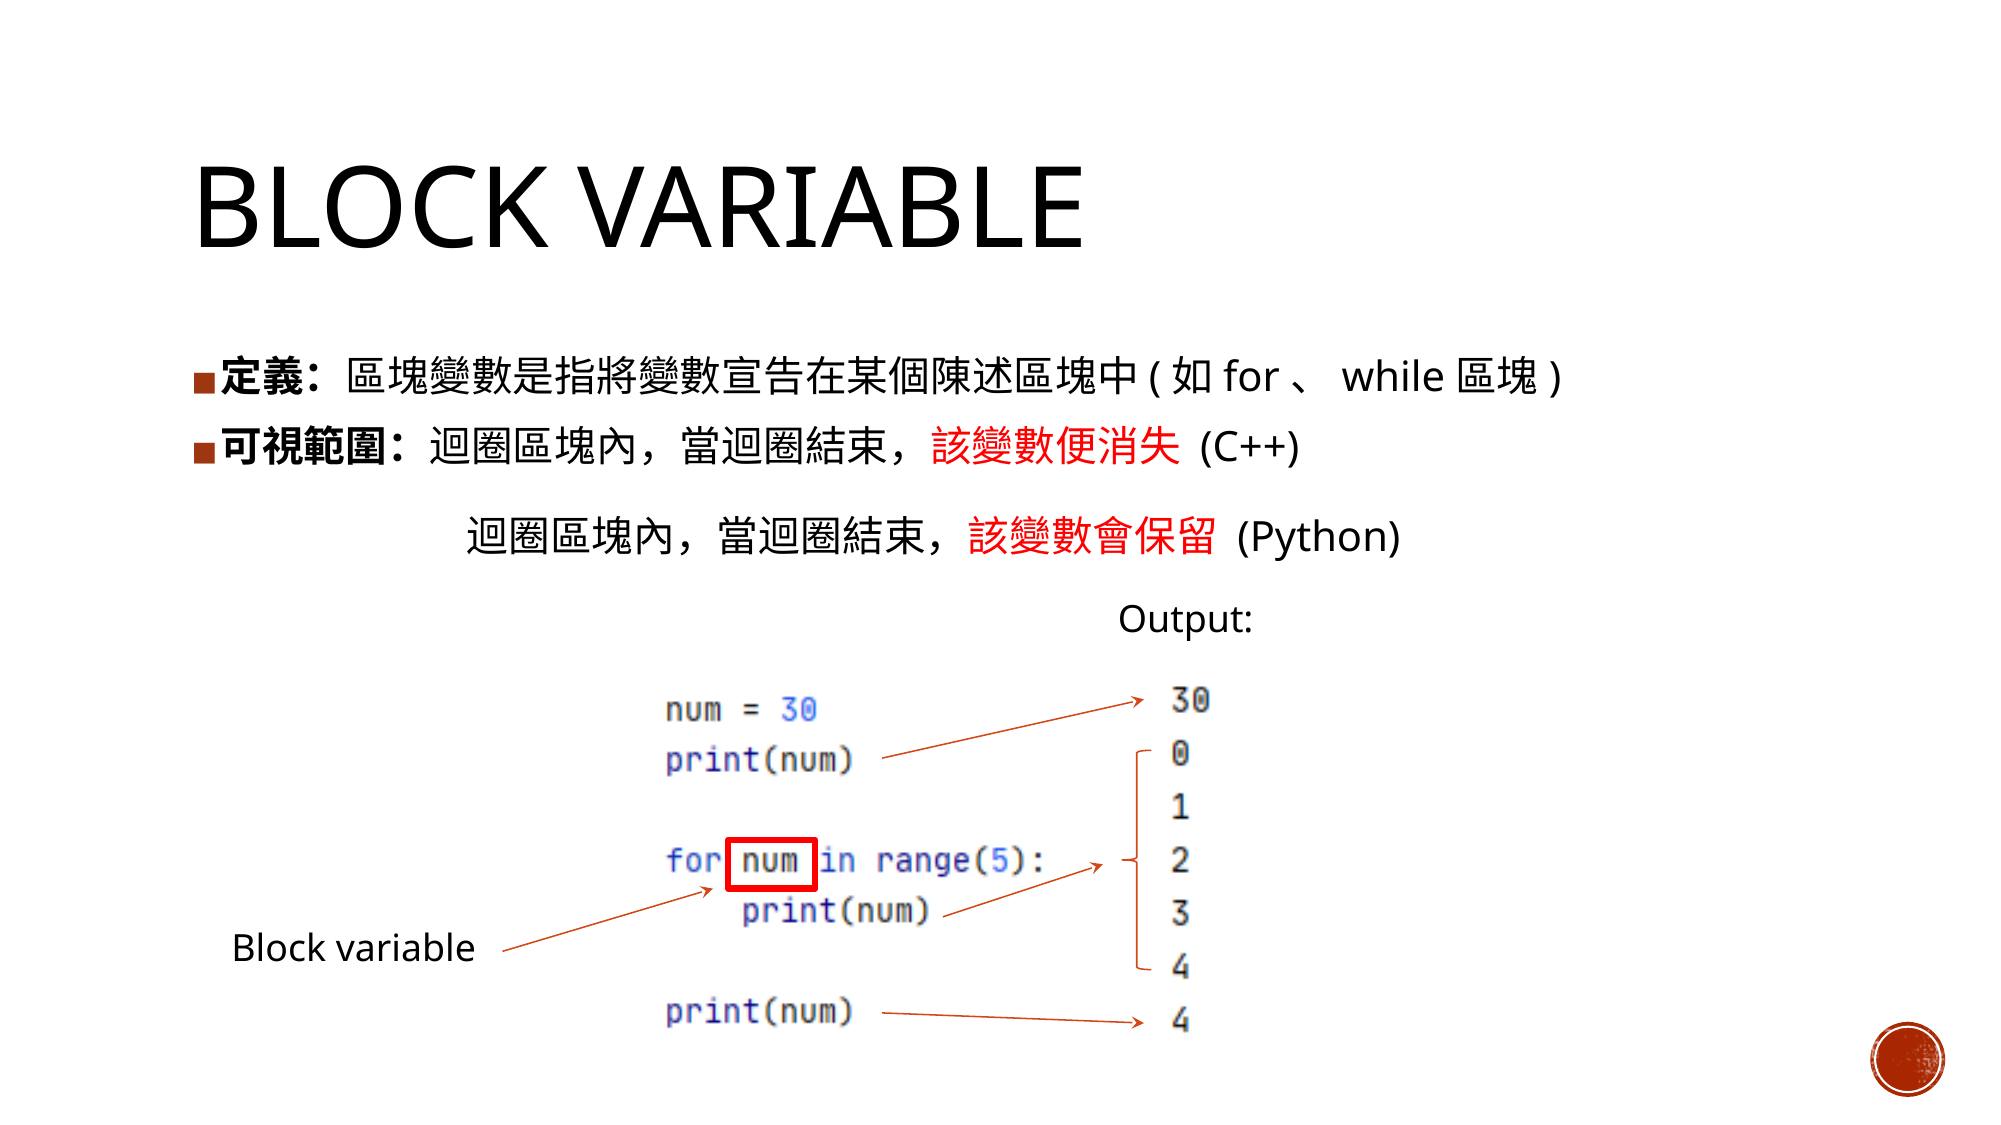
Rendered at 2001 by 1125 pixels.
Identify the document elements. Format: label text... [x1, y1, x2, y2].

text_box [881, 1012, 1145, 1024]
text_box [1122, 768, 1138, 968]
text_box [881, 699, 1145, 759]
title BLOCK VARIABLE [175, 79, 1826, 344]
list 定義：區塊變數是指將變數宣告在某個陳述區塊中(如for、while區塊) 可視範圍：迴圈區塊內，當迴圈結束，該變數便消失 (C++) 迴圈區塊內，當迴圈結束，該變數會保留 (Python) [175, 348, 1826, 1013]
text_box Output: [1102, 587, 1302, 648]
picture [1870, 1021, 1946, 1097]
text_box Block variable [216, 916, 559, 977]
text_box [942, 864, 1104, 918]
picture [1143, 680, 1261, 1049]
picture [661, 681, 1070, 1069]
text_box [502, 888, 714, 952]
